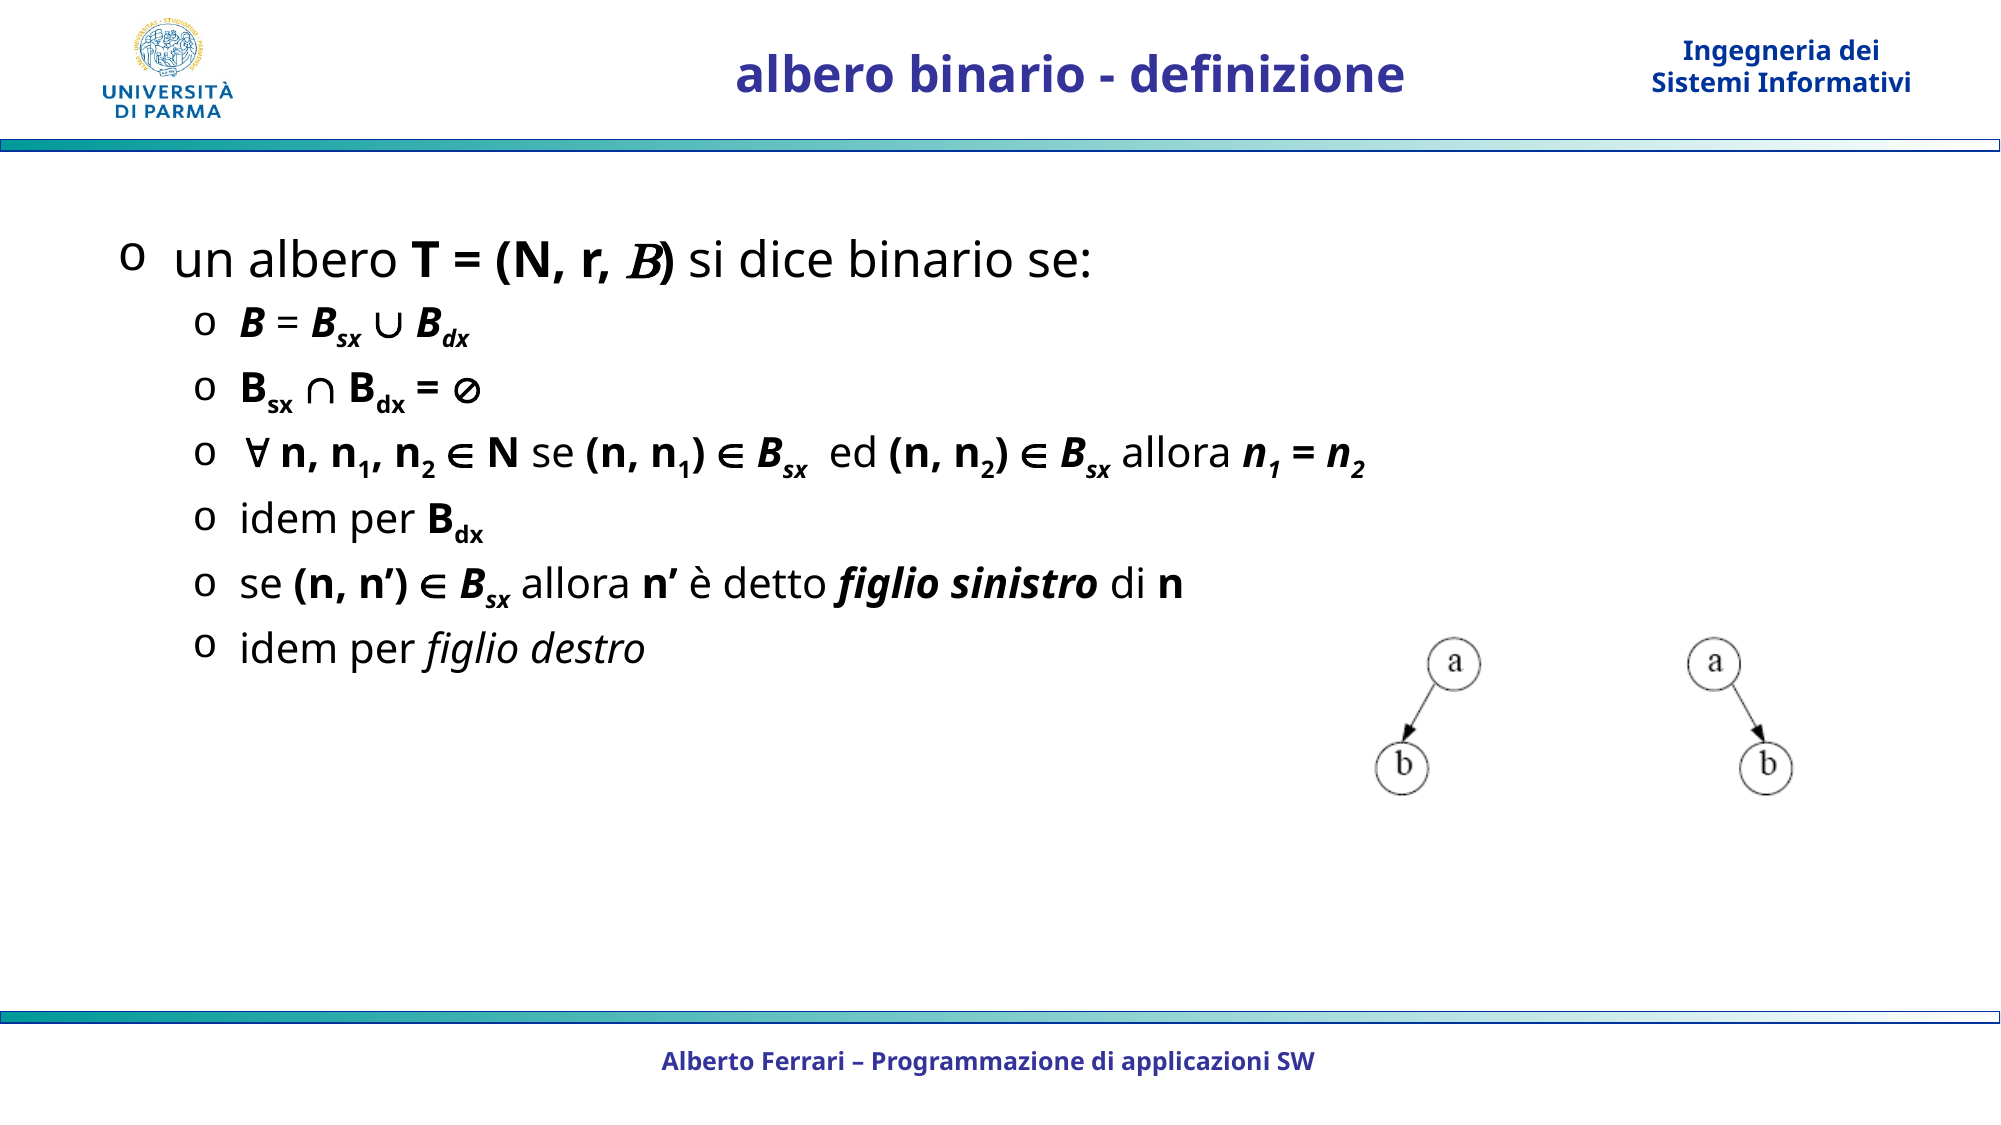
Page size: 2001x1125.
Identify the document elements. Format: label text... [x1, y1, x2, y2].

footer Alberto Ferrari – Programmazione di applicazioni SW [366, 1037, 1611, 1092]
list un albero T = (N, r, ) si dice binario se: B = Bsx  Bdx Bsx  Bdx =   n, n1, n2  N se (n, n1)  Bsx ed (n, n2)  Bsx allora n1 = n2 idem per Bdx se (n, n’)  Bsx allora n’ è detto figlio sinistro di n idem per figlio destro [102, 220, 1903, 963]
picture [103, 18, 233, 118]
title albero binario - definizione [559, 19, 1583, 126]
picture [1341, 609, 1824, 817]
